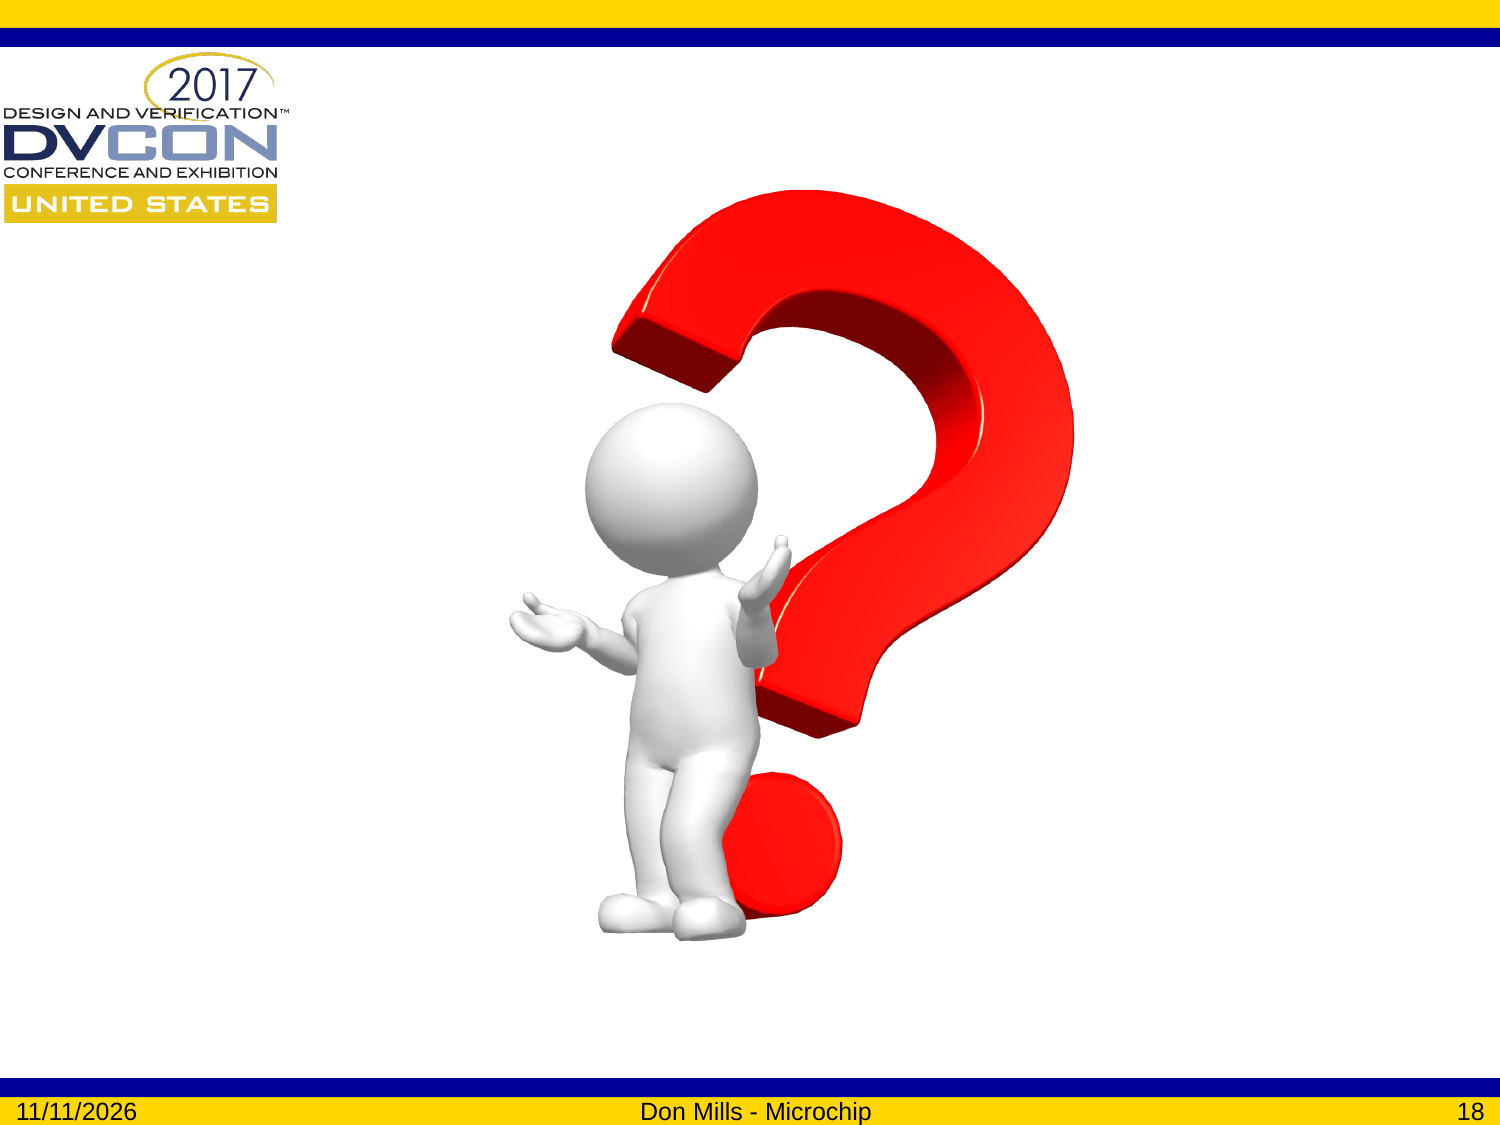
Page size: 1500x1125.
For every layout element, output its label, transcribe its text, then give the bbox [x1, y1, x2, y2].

slide_number 18 [1350, 1097, 1500, 1124]
picture [335, 162, 1152, 980]
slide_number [0, 1097, 175, 1124]
picture [0, 46, 291, 223]
footer Don Mills - Microchip [187, 1097, 1325, 1124]
